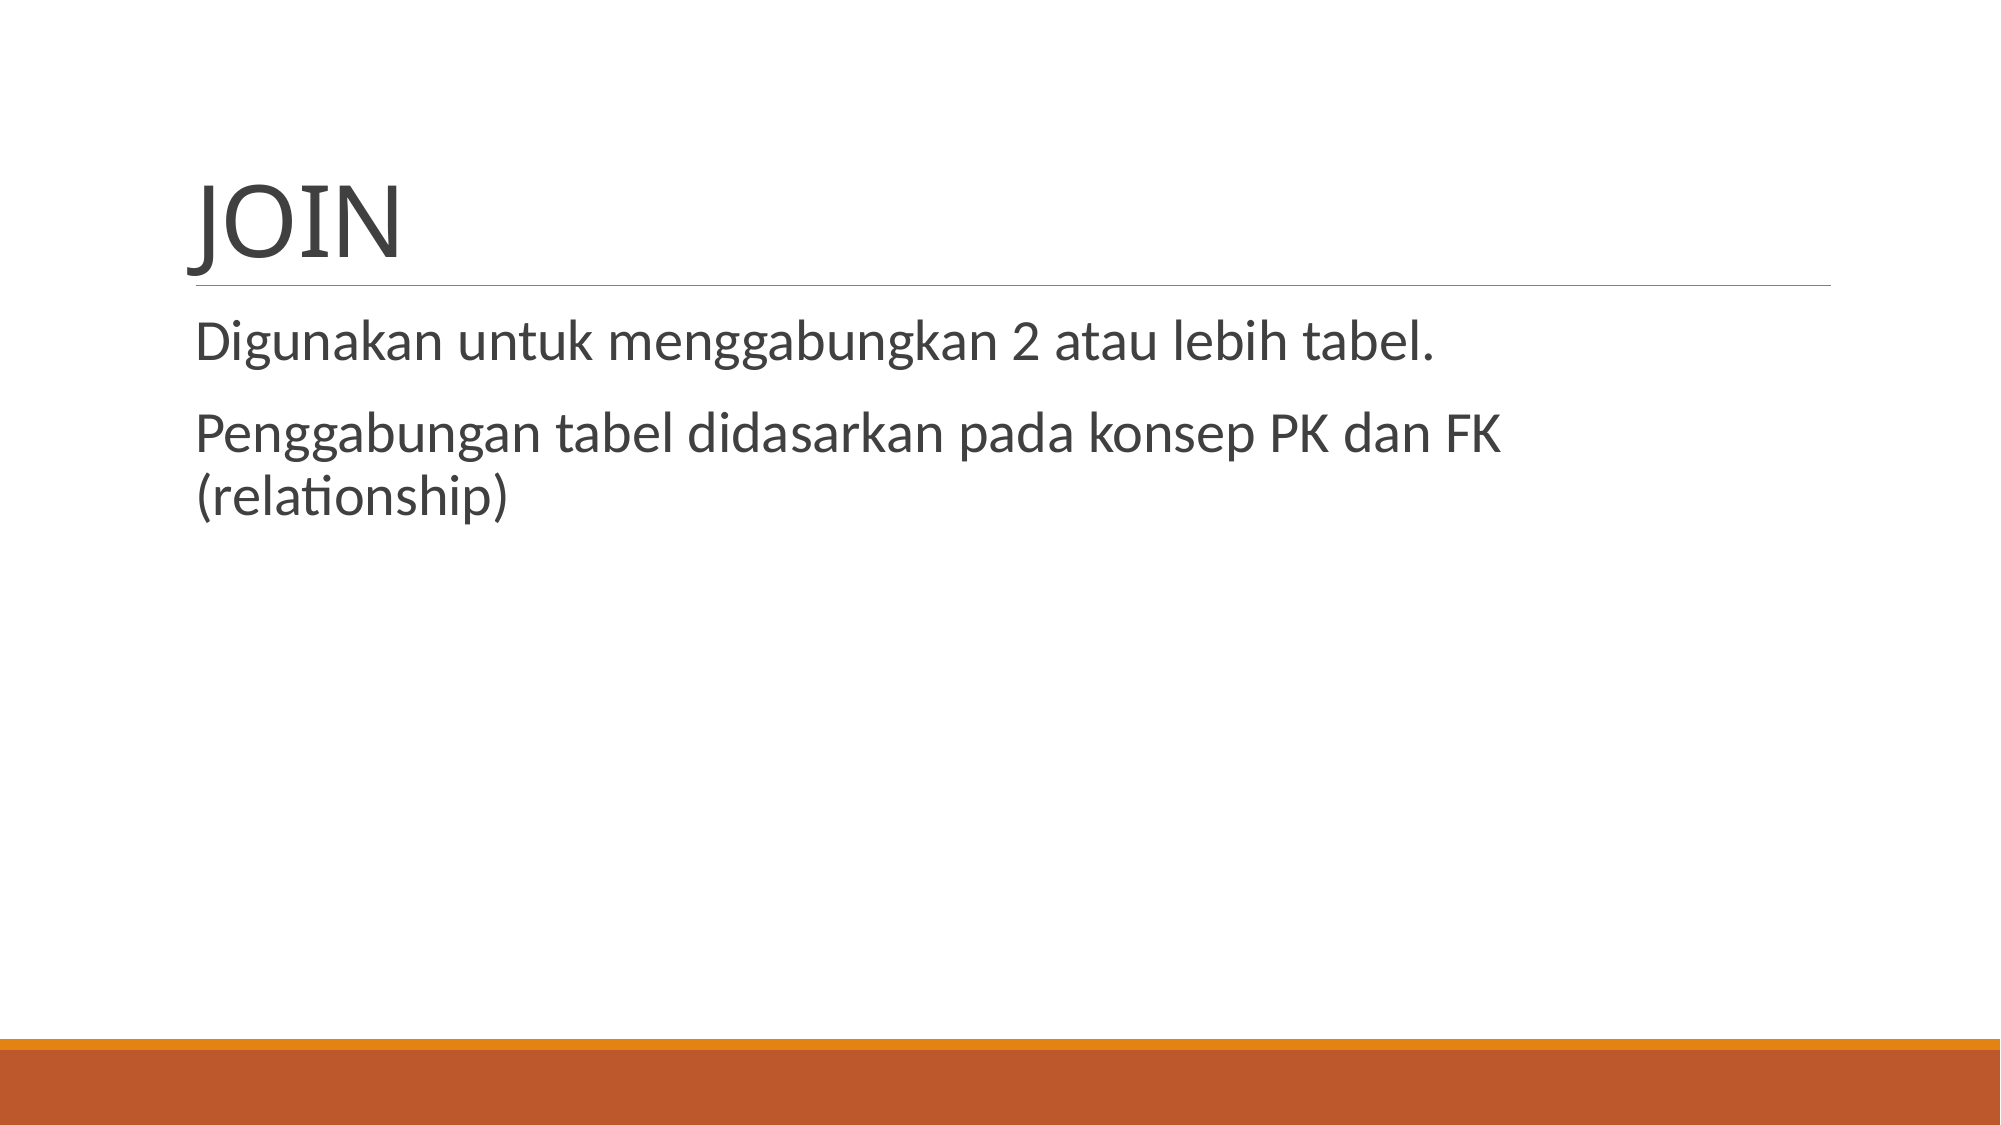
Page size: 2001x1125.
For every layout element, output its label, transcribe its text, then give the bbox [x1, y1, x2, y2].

list Digunakan untuk menggabungkan 2 atau lebih tabel. Penggabungan tabel didasarkan pada konsep PK dan FK (relationship) [180, 302, 1830, 963]
title JOIN [180, 47, 1830, 285]
